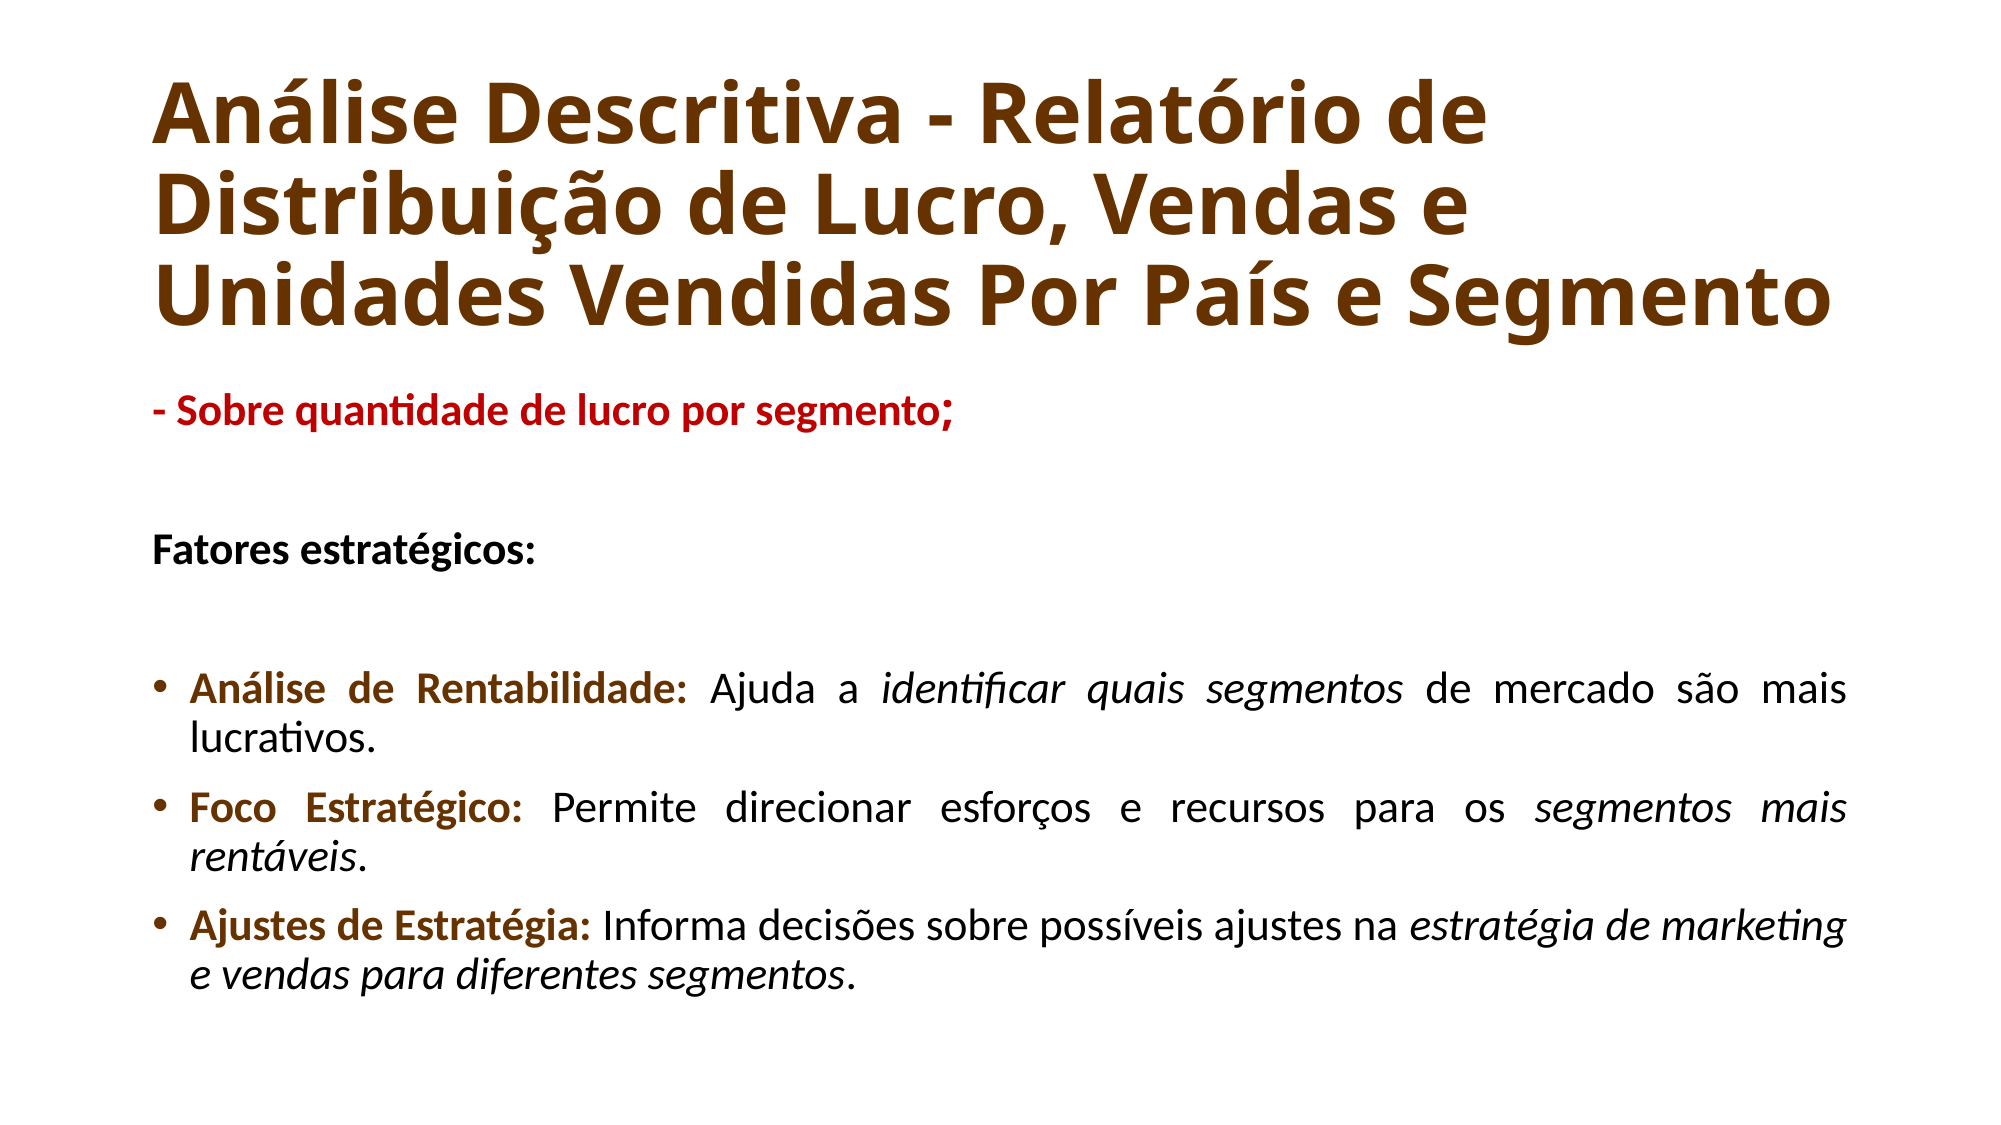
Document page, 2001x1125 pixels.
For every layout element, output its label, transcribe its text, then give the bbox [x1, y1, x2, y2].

list - Sobre quantidade de lucro por segmento; Fatores estratégicos: Análise de Rentabilidade: Ajuda a identificar quais segmentos de mercado são mais lucrativos. Foco Estratégico: Permite direcionar esforços e recursos para os segmentos mais rentáveis. Ajustes de Estratégia: Informa decisões sobre possíveis ajustes na estratégia de marketing e vendas para diferentes segmentos. [137, 379, 1863, 1014]
title Análise Descritiva - Relatório de Distribuição de Lucro, Vendas e Unidades Vendidas Por País e Segmento [137, 59, 1863, 355]
